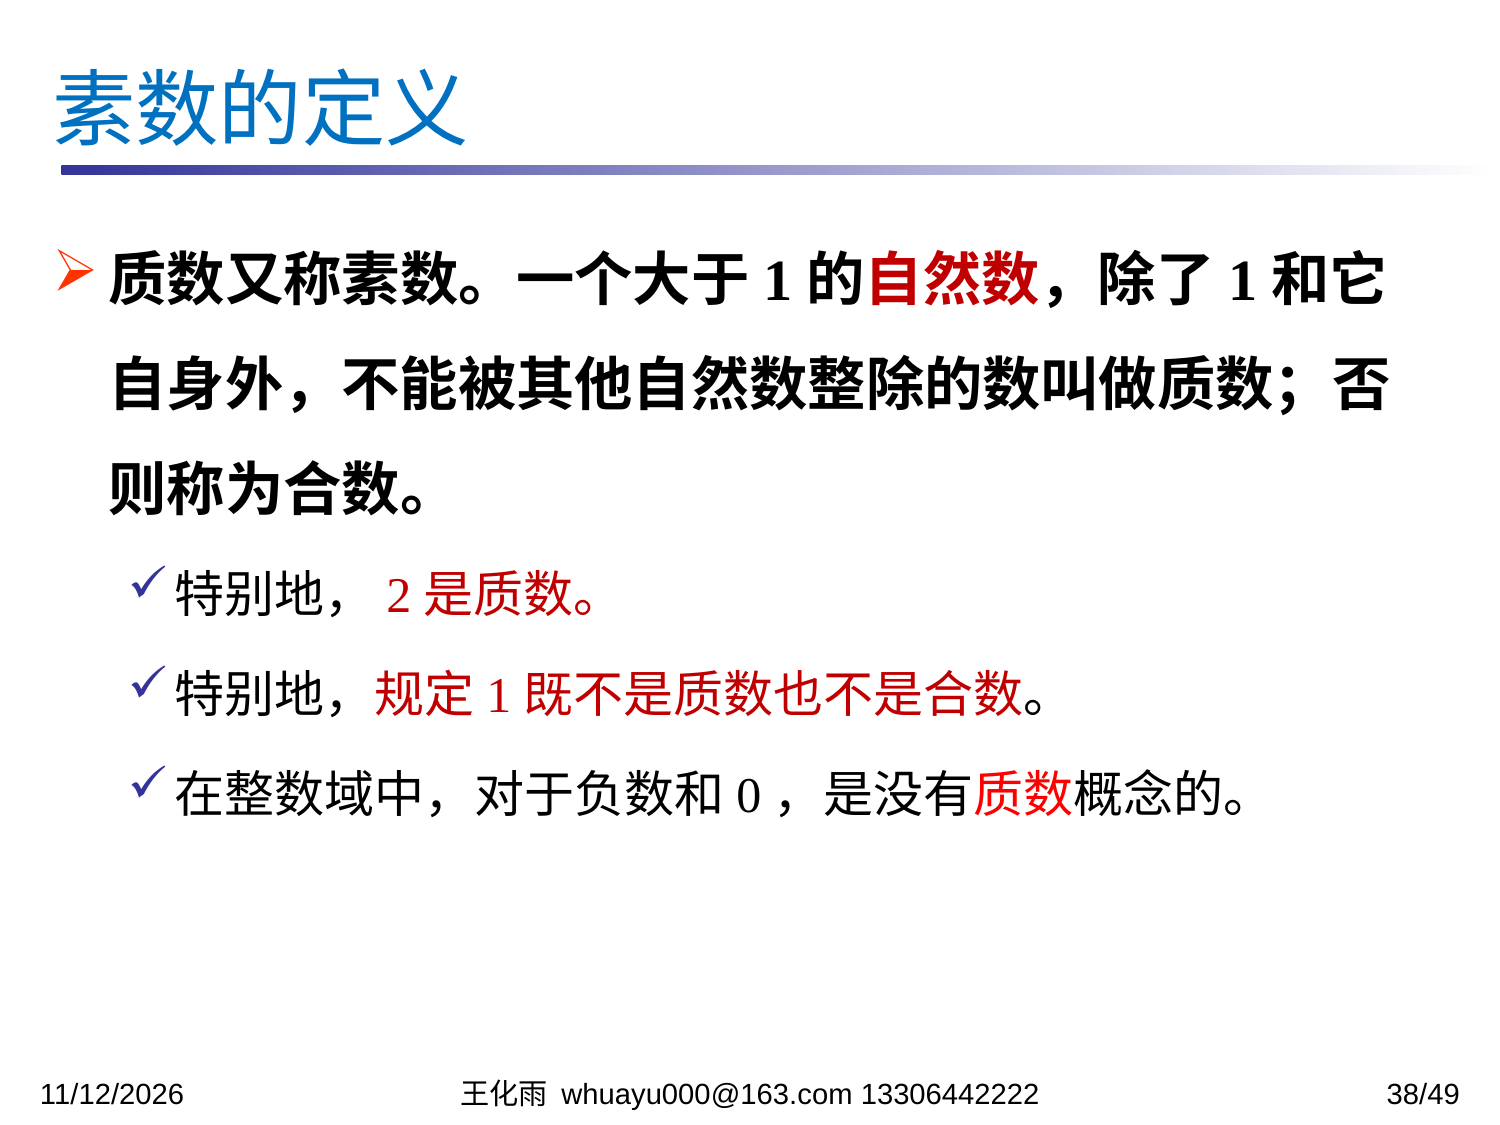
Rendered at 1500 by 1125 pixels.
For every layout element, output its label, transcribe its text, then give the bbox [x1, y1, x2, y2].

slide_number 38/49 [1187, 1074, 1476, 1103]
footer 王化雨 whuayu000@163.com 13306442222 [387, 1074, 1113, 1103]
text_box 质数又称素数。一个大于1的自然数，除了1和它自身外，不能被其他自然数整除的数叫做质数；否则称为合数。 特别地，2是质数。 特别地，规定1既不是质数也不是合数。 在整数域中，对于负数和0，是没有质数概念的。 [37, 200, 1413, 975]
title 素数的定义 [37, 12, 1475, 150]
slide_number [24, 1074, 376, 1103]
